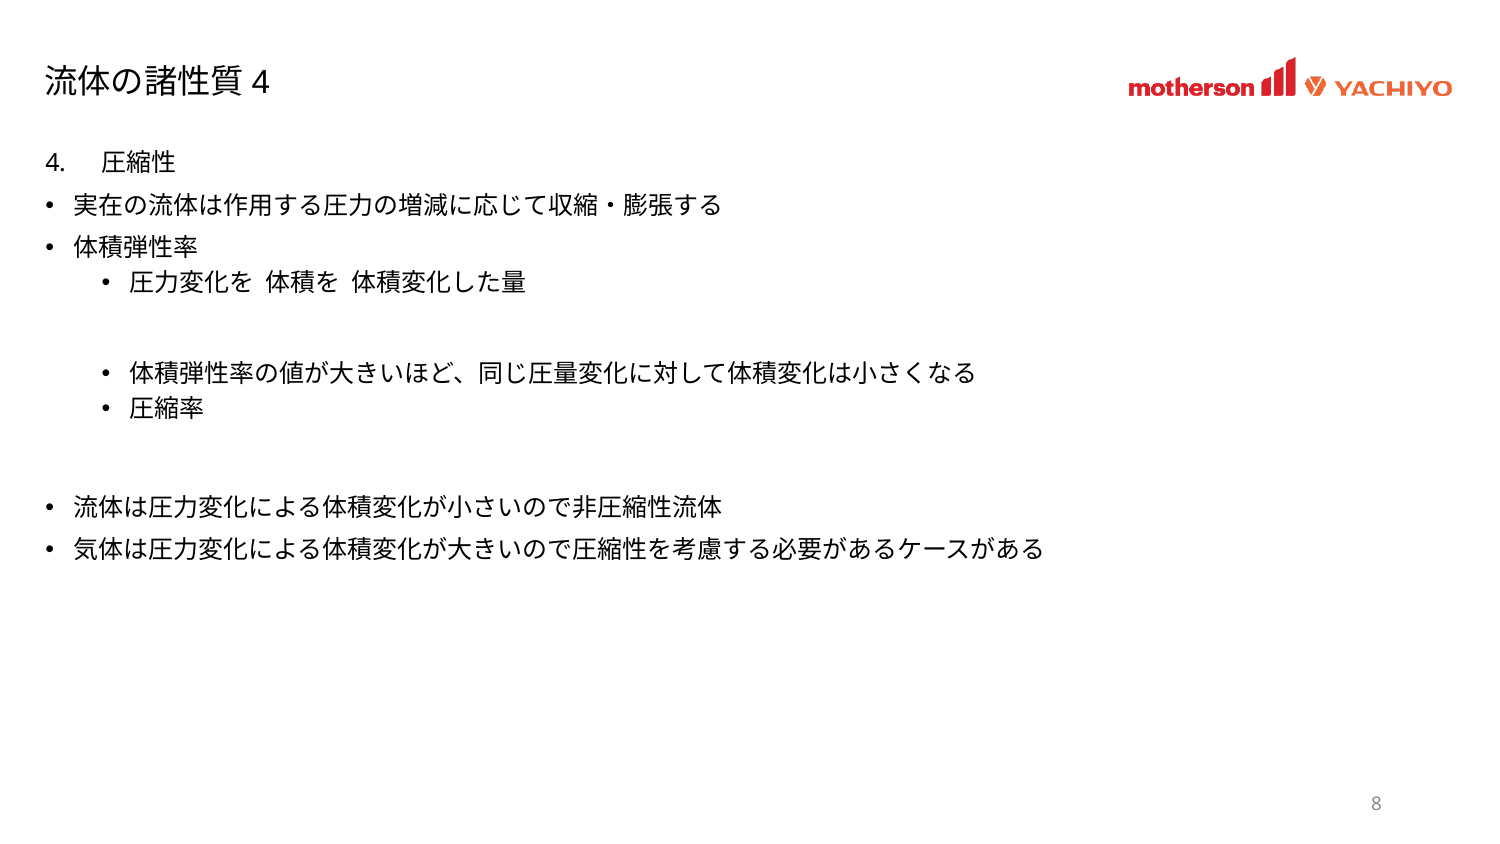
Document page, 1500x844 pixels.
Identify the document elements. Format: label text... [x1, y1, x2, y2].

picture [1234, 57, 1452, 96]
slide_number 8 [1059, 782, 1397, 827]
list 圧縮性 実在の流体は作用する圧力の増減に応じて収縮・膨張する 体積弾性率 圧力変化を 体積を 体積変化した量 体積弾性率の値が大きいほど、同じ圧量変化に対して体積変化は小さくなる 圧縮率 流体は圧力変化による体積変化が小さいので非圧縮性流体 気体は圧力変化による体積変化が大きいので圧縮性を考慮する必要があるケースがある [45, 149, 1452, 784]
title 流体の諸性質4 [44, 36, 1234, 101]
